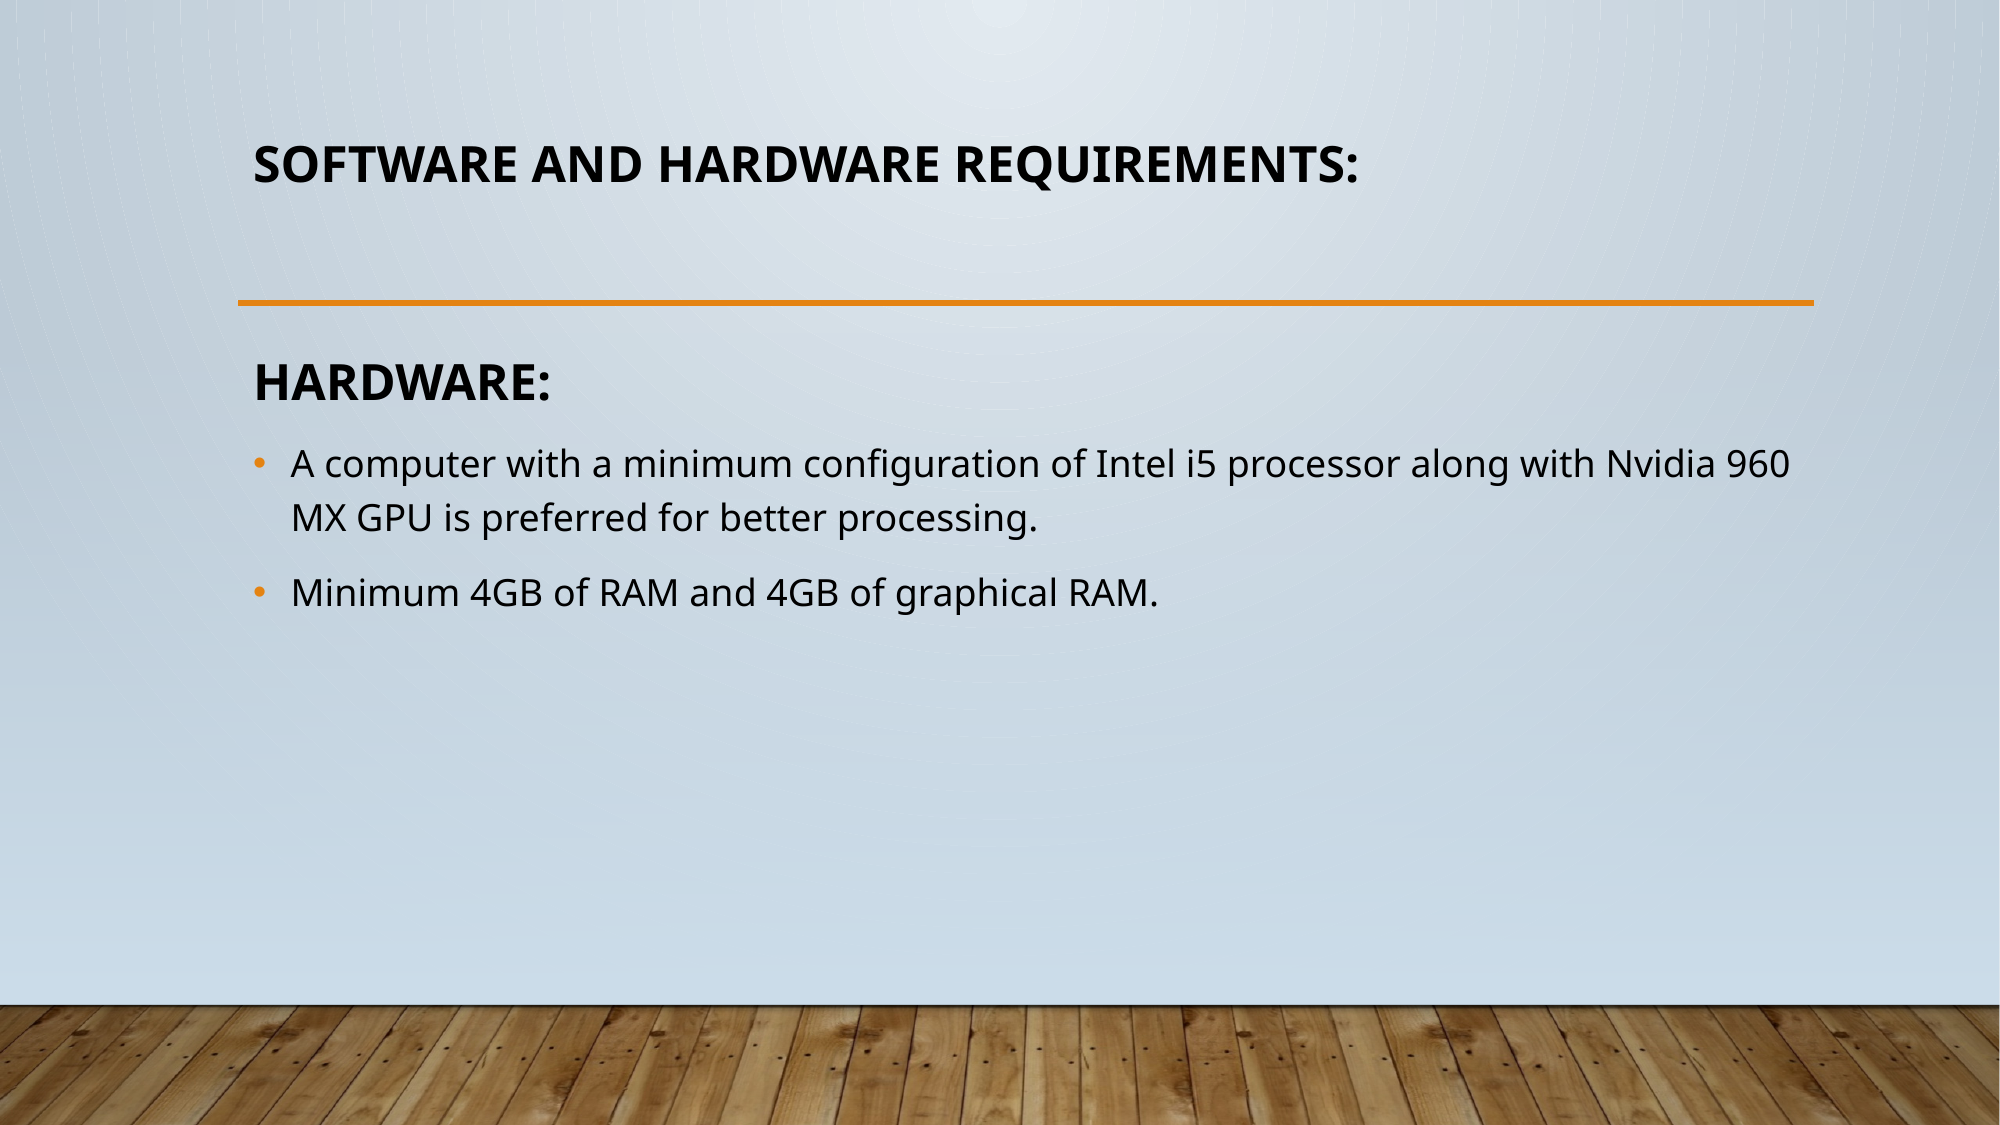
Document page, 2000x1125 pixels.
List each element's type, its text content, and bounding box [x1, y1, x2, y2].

title Software and hardware requirements: [238, 131, 1813, 305]
picture [0, 1005, 2000, 1125]
list HARDWARE: A computer with a minimum configuration of Intel i5 processor along with Nvidia 960 MX GPU is preferred for better processing. Minimum 4GB of RAM and 4GB of graphical RAM. [238, 330, 1813, 897]
